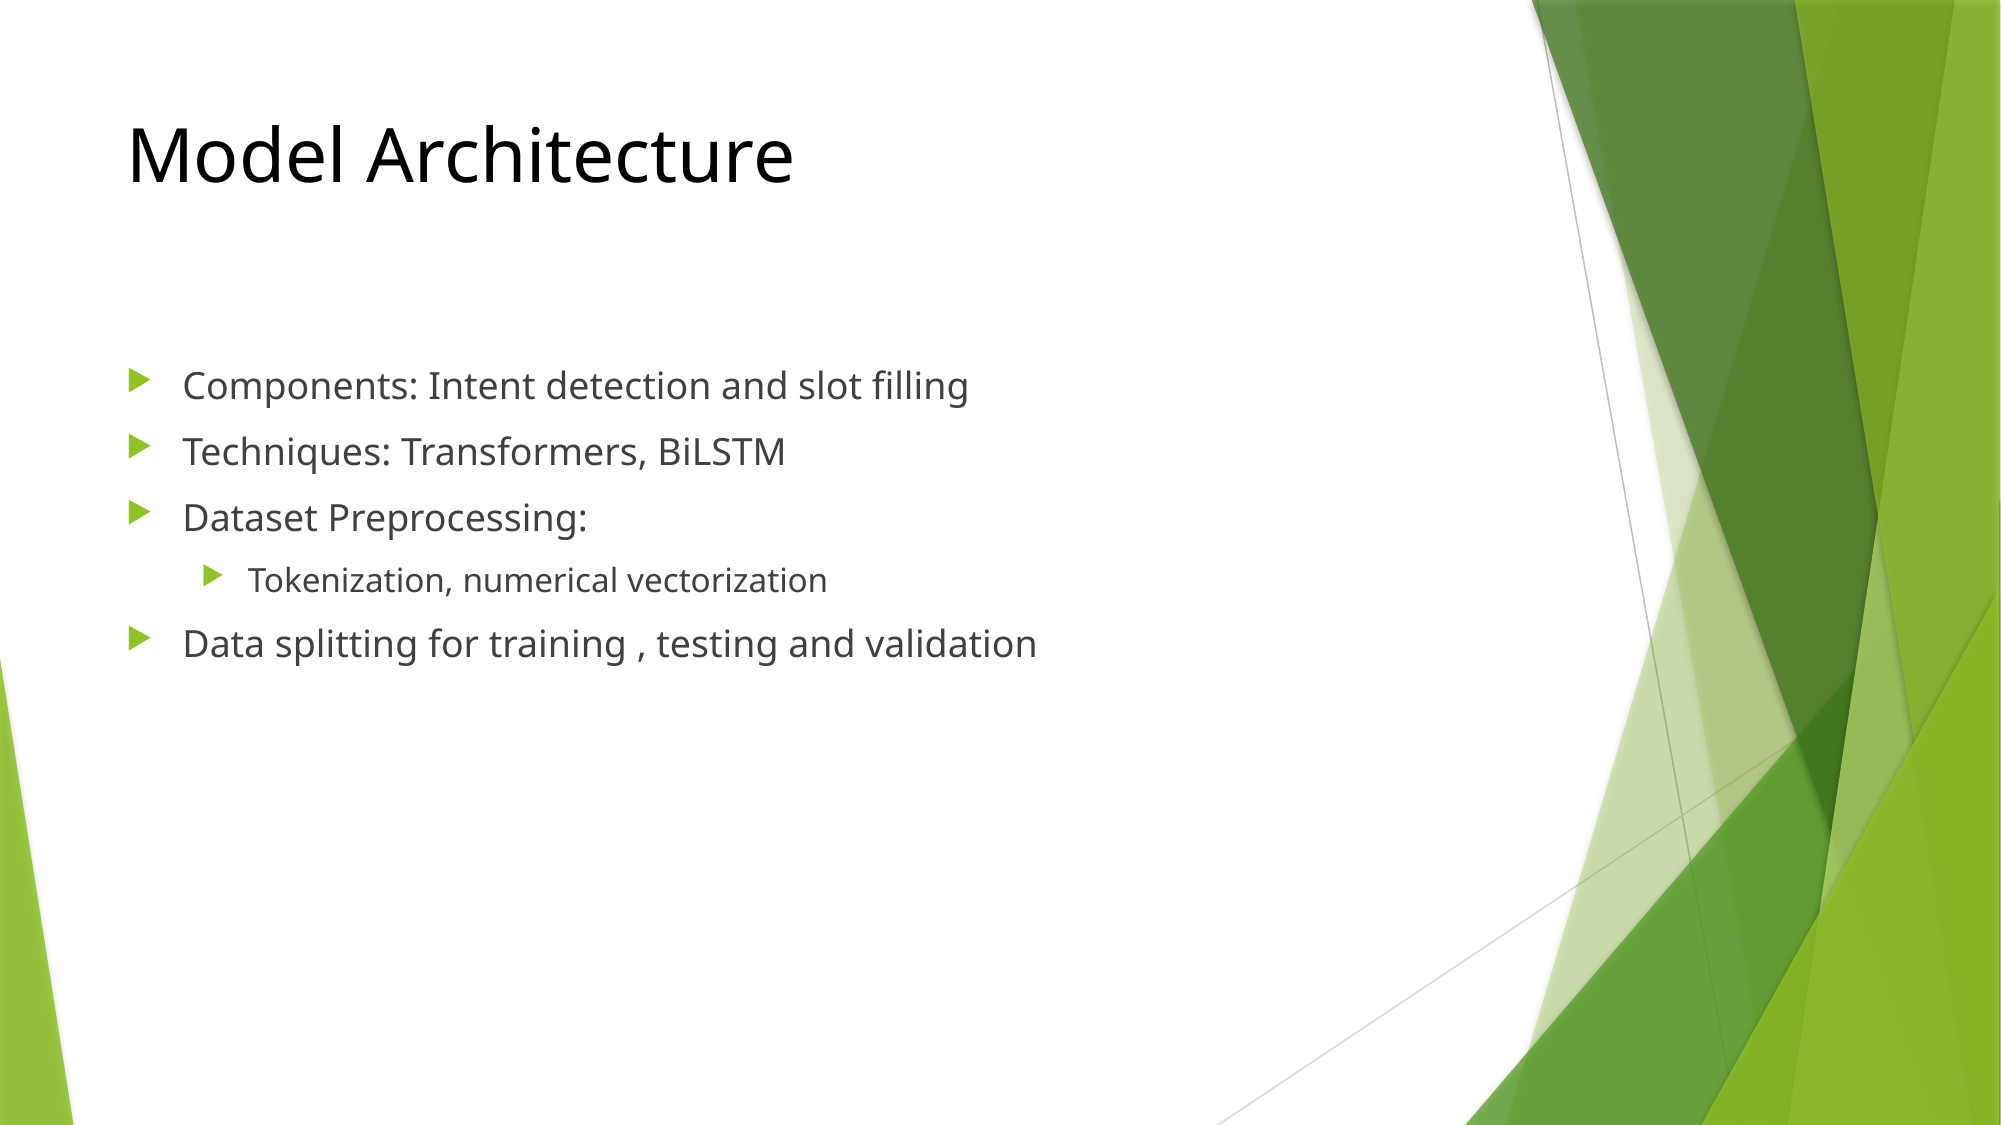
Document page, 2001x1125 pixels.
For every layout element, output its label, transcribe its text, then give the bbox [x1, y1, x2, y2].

title Model Architecture [111, 99, 1522, 317]
list Components: Intent detection and slot filling Techniques: Transformers, BiLSTM Dataset Preprocessing: Tokenization, numerical vectorization Data splitting for training , testing and validation [111, 354, 1522, 992]
